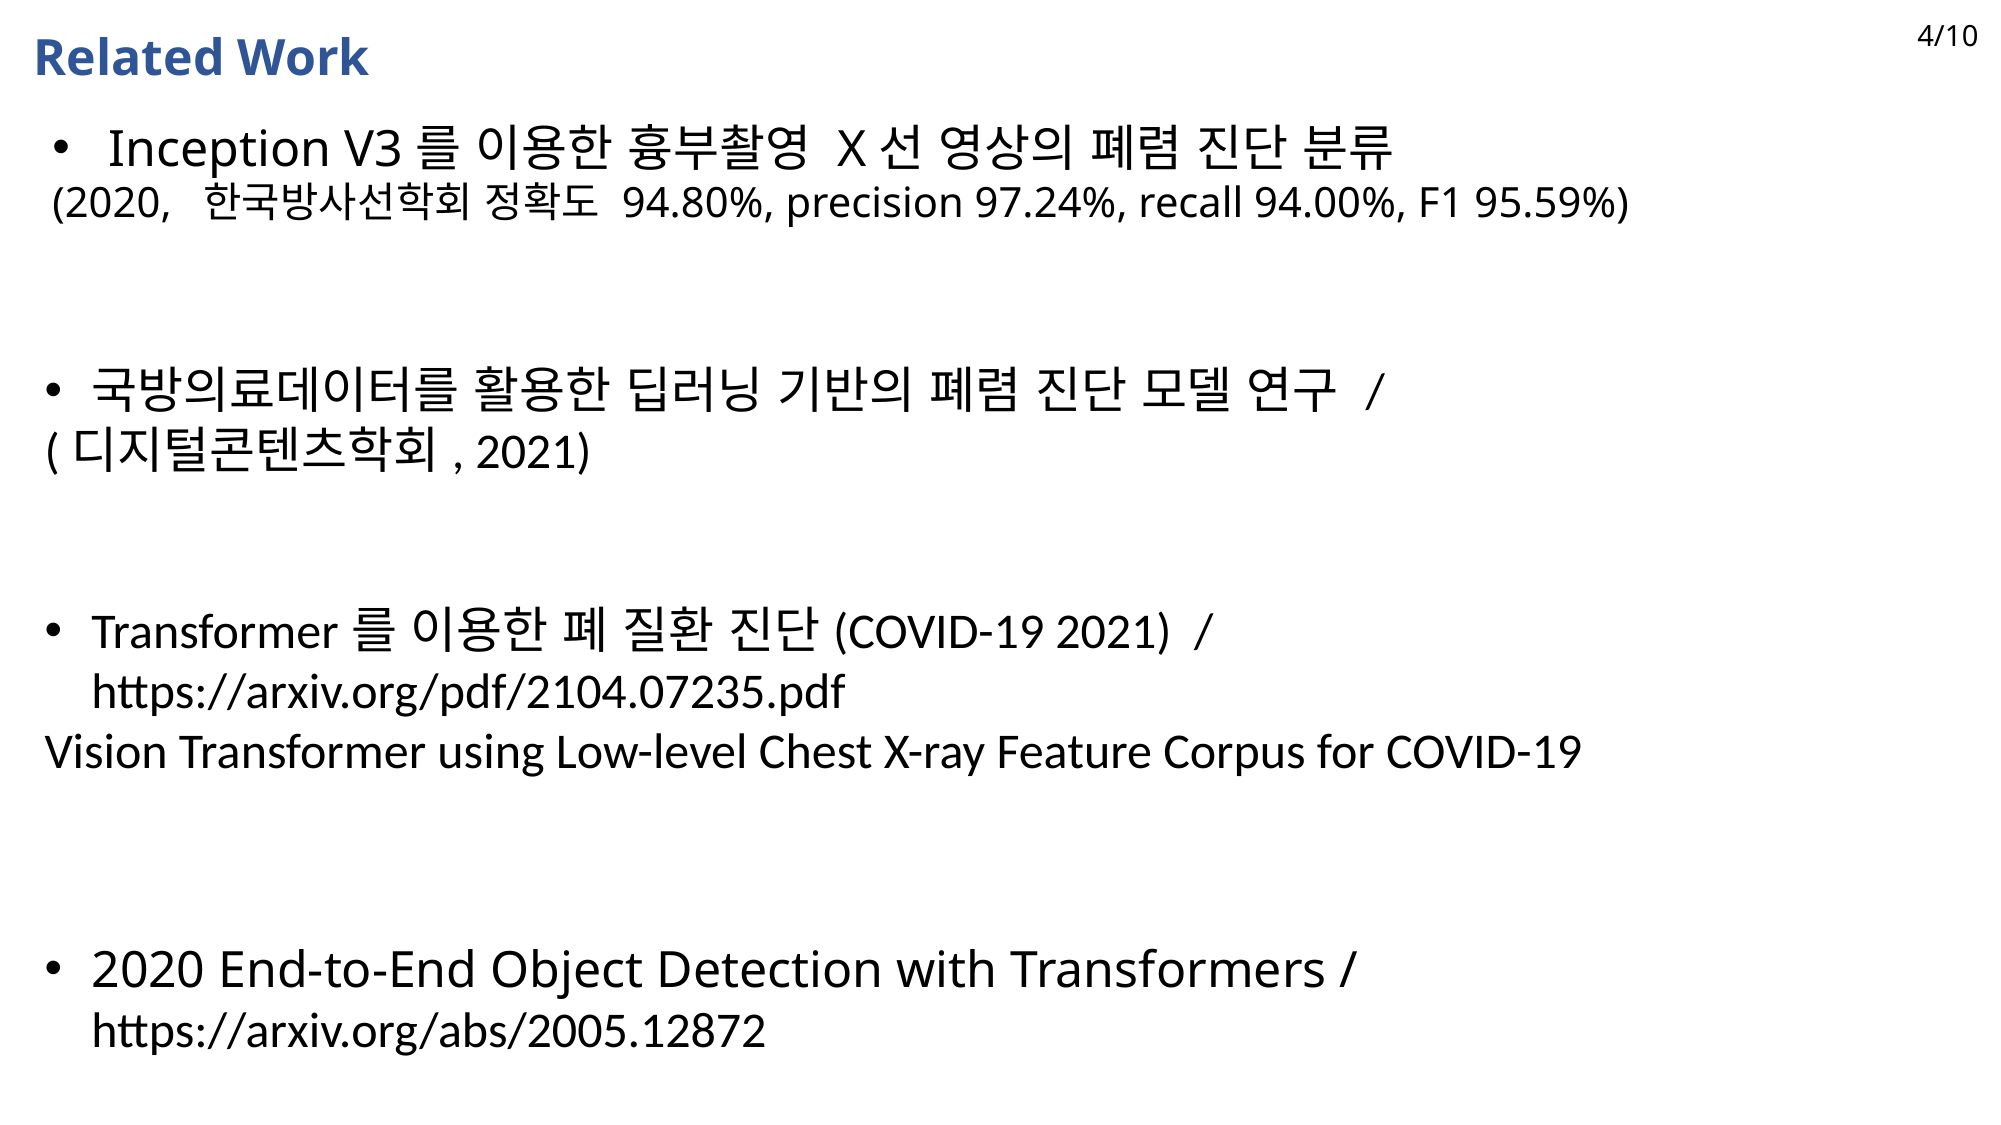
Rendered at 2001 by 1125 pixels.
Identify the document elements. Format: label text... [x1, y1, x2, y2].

text_box Inception V3를 이용한 흉부촬영 X선 영상의 폐렴 진단 분류 (2020, 한국방사선학회 정확도 94.80%, precision 97.24%, recall 94.00%, F1 95.59%) [37, 48, 1981, 454]
text_box 4/10 [1901, 7, 1995, 60]
text_box 국방의료데이터를 활용한 딥러닝 기반의 폐렴 진단 모델 연구 / (디지털콘텐츠학회, 2021) Transformer를 이용한 폐 질환 진단(COVID-19 2021) / https://arxiv.org/pdf/2104.07235.pdf Vision Transformer using Low-level Chest X-ray Feature Corpus for COVID-19 [29, 306, 1923, 787]
text_box [28, 253, 1972, 489]
text_box Related Work [19, 18, 1901, 93]
text_box 2020 End-to-End Object Detection with Transformers / https://arxiv.org/abs/2005.12872 [29, 884, 1923, 1125]
